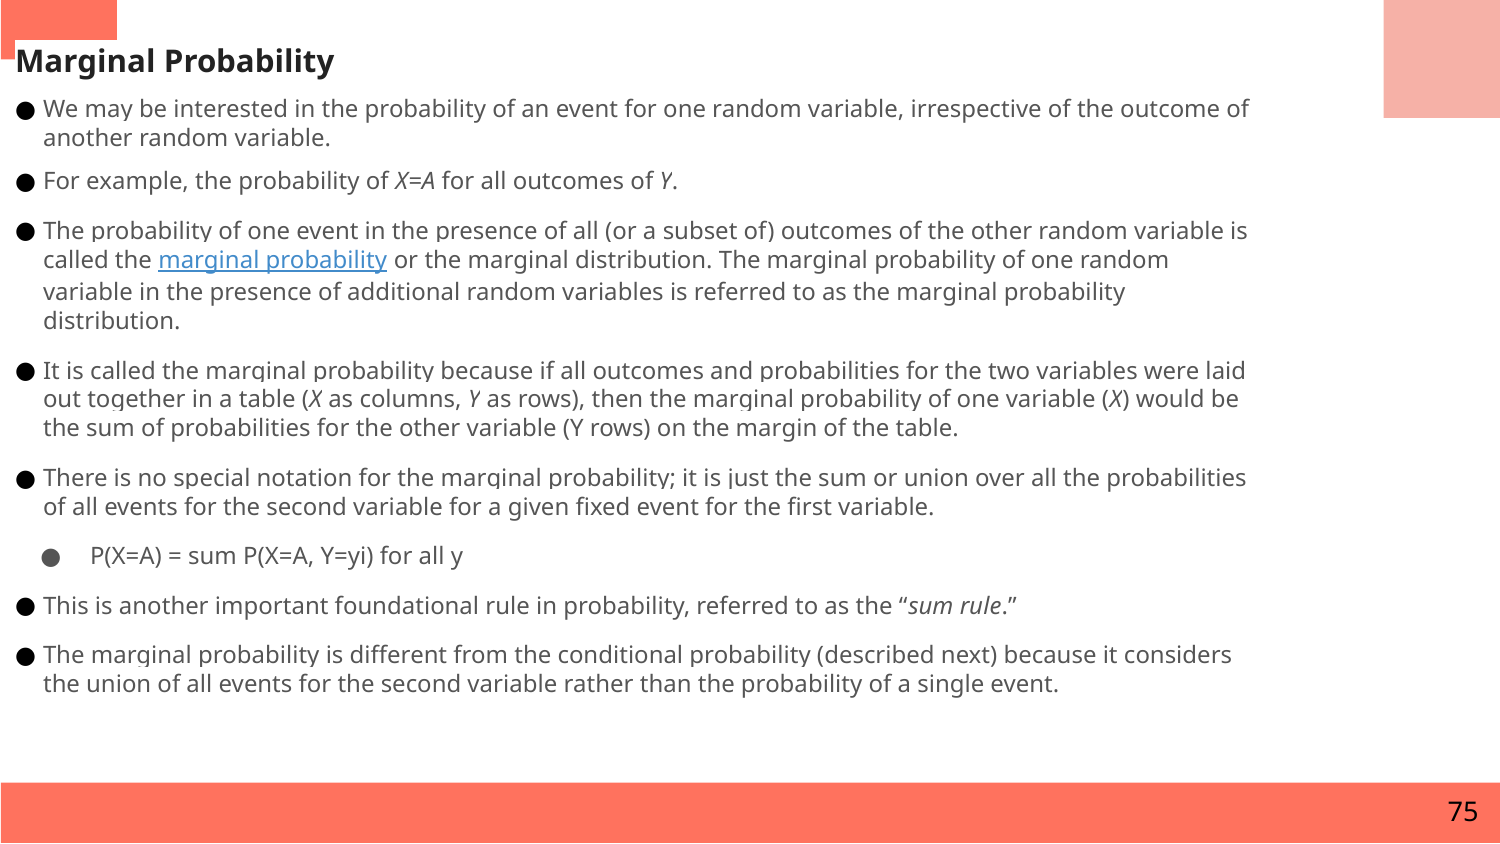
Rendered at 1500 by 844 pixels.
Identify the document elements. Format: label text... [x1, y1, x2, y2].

list Marginal Probability We may be interested in the probability of an event for one random variable, irrespective of the outcome of another random variable. For example, the probability of X=A for all outcomes of Y. The probability of one event in the presence of all (or a subset of) outcomes of the other random variable is called the marginal probability or the marginal distribution. The marginal probability of one random variable in the presence of additional random variables is referred to as the marginal probability distribution. It is called the marginal probability because if all outcomes and probabilities for the two variables were laid out together in a table (X as columns, Y as rows), then the marginal probability of one variable (X) would be the sum of probabilities for the other variable (Y rows) on the margin of the table. There is no special notation for the marginal probability; it is just the sum or union over all the probabilities of all events for the second variable for a given fixed event for the first variable. P(X=A) = sum P(X=A, Y=yi) for all y This is another important foundational rule in probability, referred to as the “sum rule.” The marginal probability is different from the conditional probability (described next) because it considers the union of all events for the second variable rather than the probability of a single event. [0, 26, 1267, 823]
slide_number 75 [1403, 779, 1494, 844]
